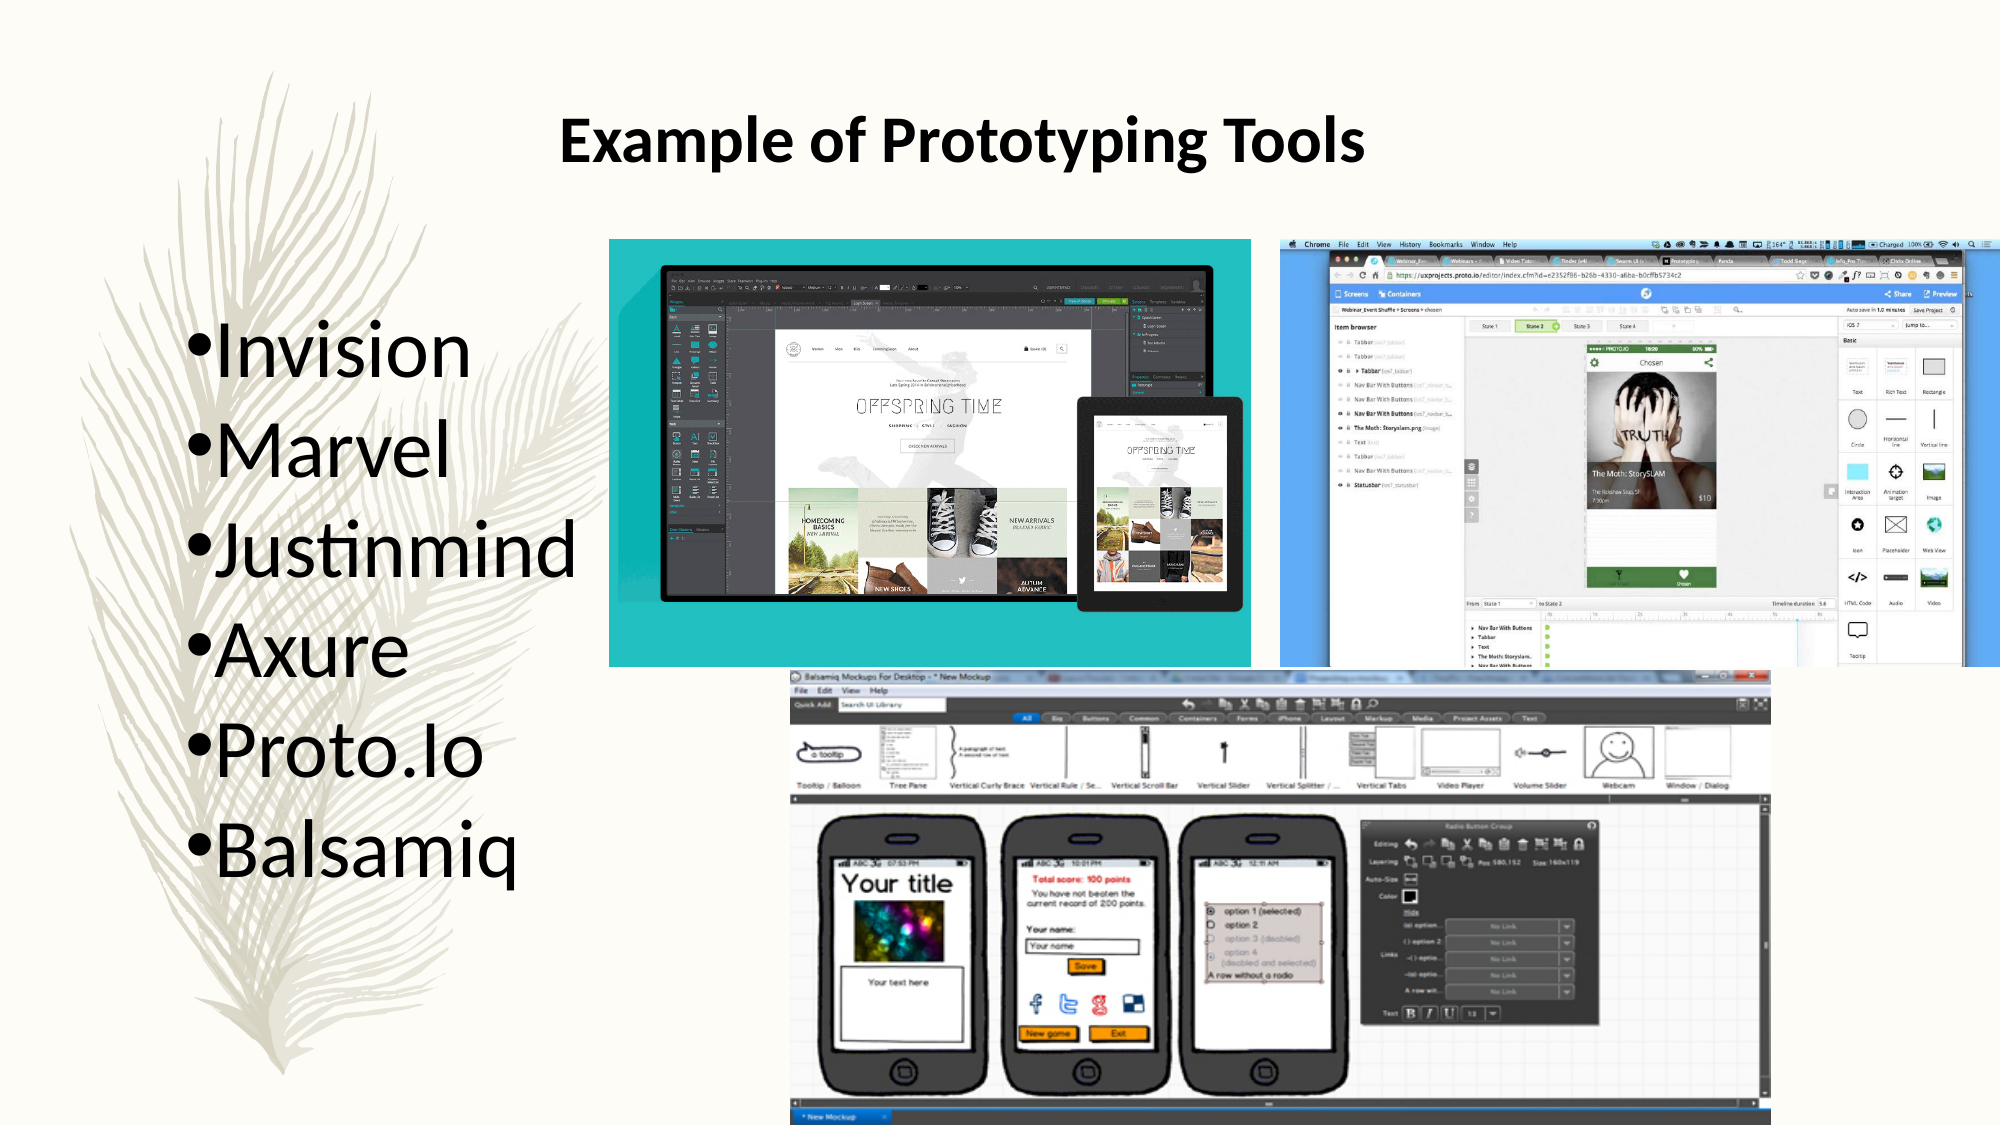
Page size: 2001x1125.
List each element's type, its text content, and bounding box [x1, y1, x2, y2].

picture [609, 239, 1251, 668]
picture [1280, 239, 2000, 668]
text_box Invision Marvel Justinmind Axure Proto.Io Balsamiq [170, 286, 673, 902]
text_box Example of Prototyping Tools [544, 88, 1382, 183]
picture [790, 670, 1772, 1125]
